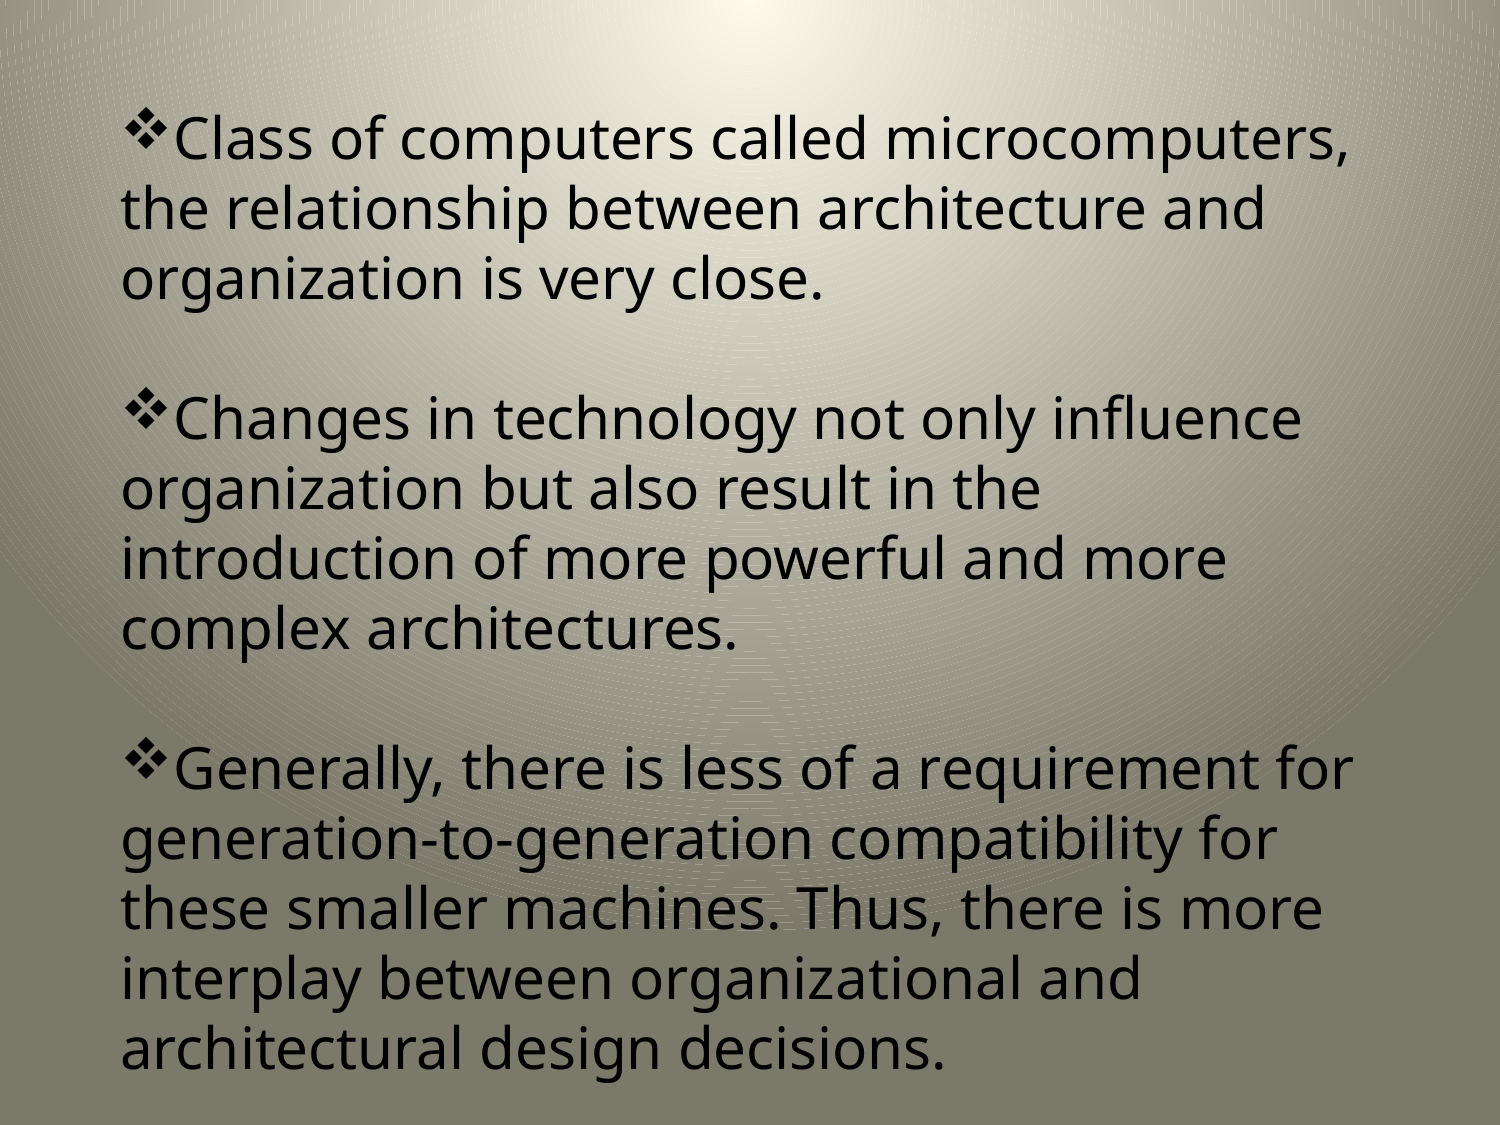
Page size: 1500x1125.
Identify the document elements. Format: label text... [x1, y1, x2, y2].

text_box Class of computers called microcomputers, the relationship between architecture and organization is very close. Changes in technology not only influence organization but also result in the introduction of more powerful and more complex architectures. Generally, there is less of a requirement for generation-to-generation compatibility for these smaller machines. Thus, there is more interplay between organizational and architectural design decisions. [105, 93, 1372, 1089]
